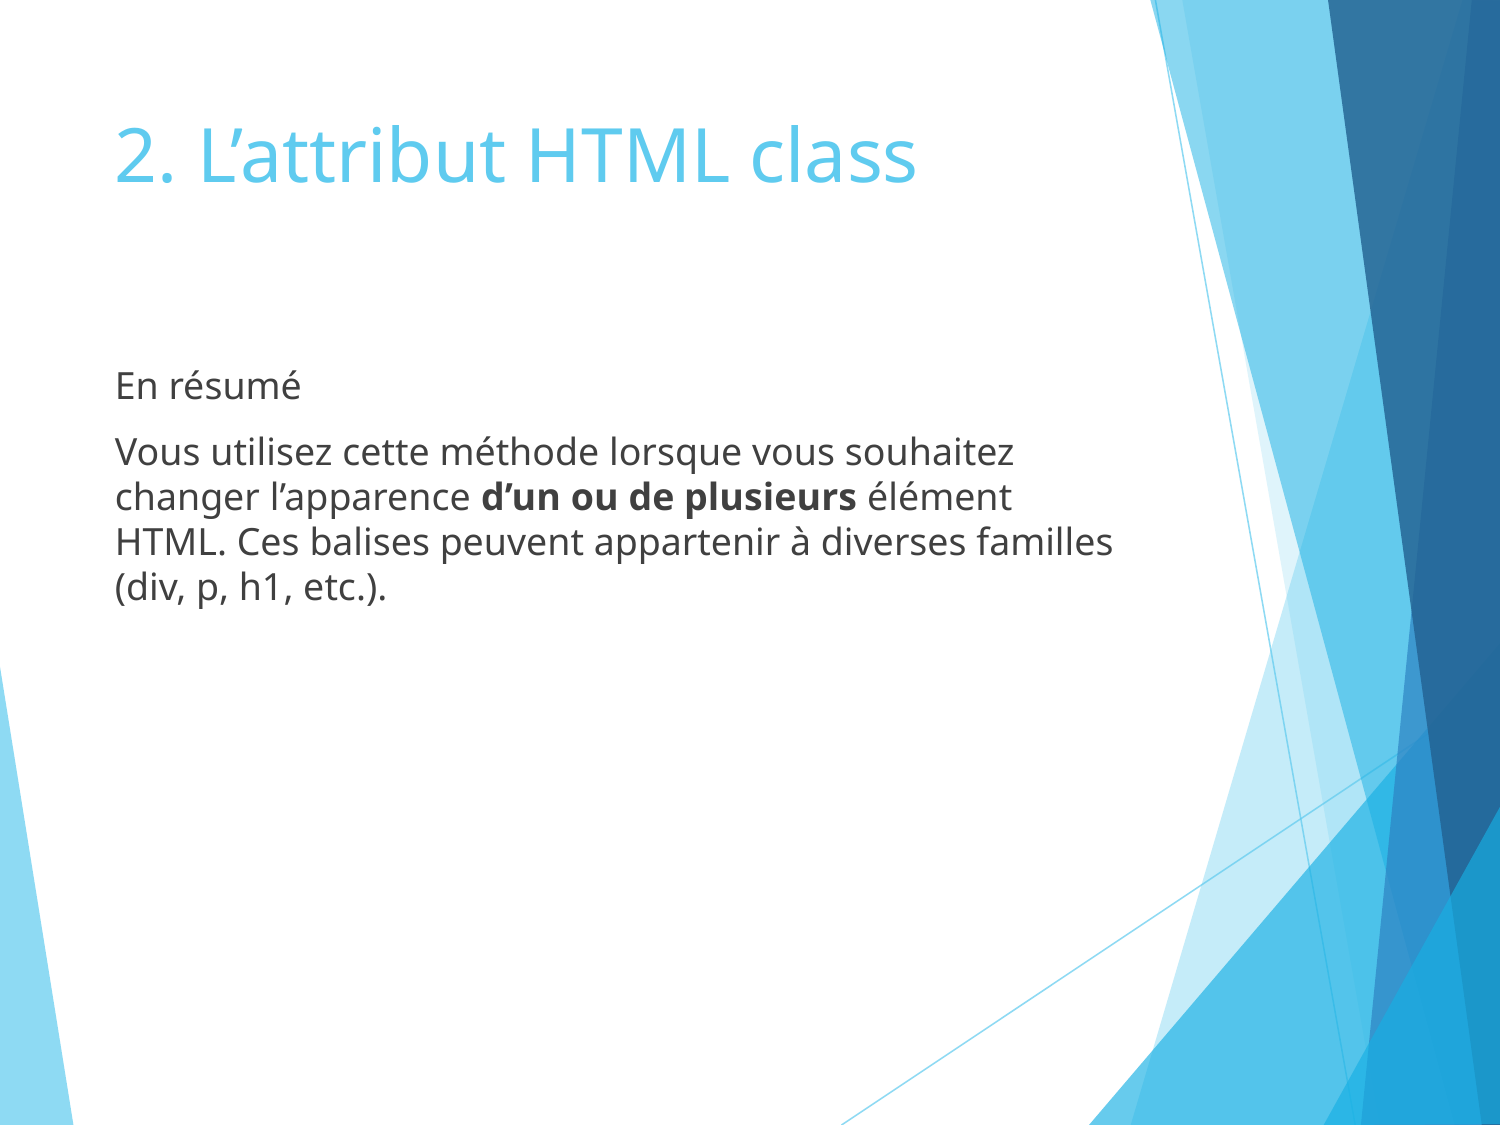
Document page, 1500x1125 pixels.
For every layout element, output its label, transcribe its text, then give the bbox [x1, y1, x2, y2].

list En résumé Vous utilisez cette méthode lorsque vous souhaitez changer l’apparence d’un ou de plusieurs élément HTML. Ces balises peuvent appartenir à diverses familles (div, p, h1, etc.). [99, 354, 1142, 992]
title 2. L’attribut HTML class [99, 99, 1142, 317]
